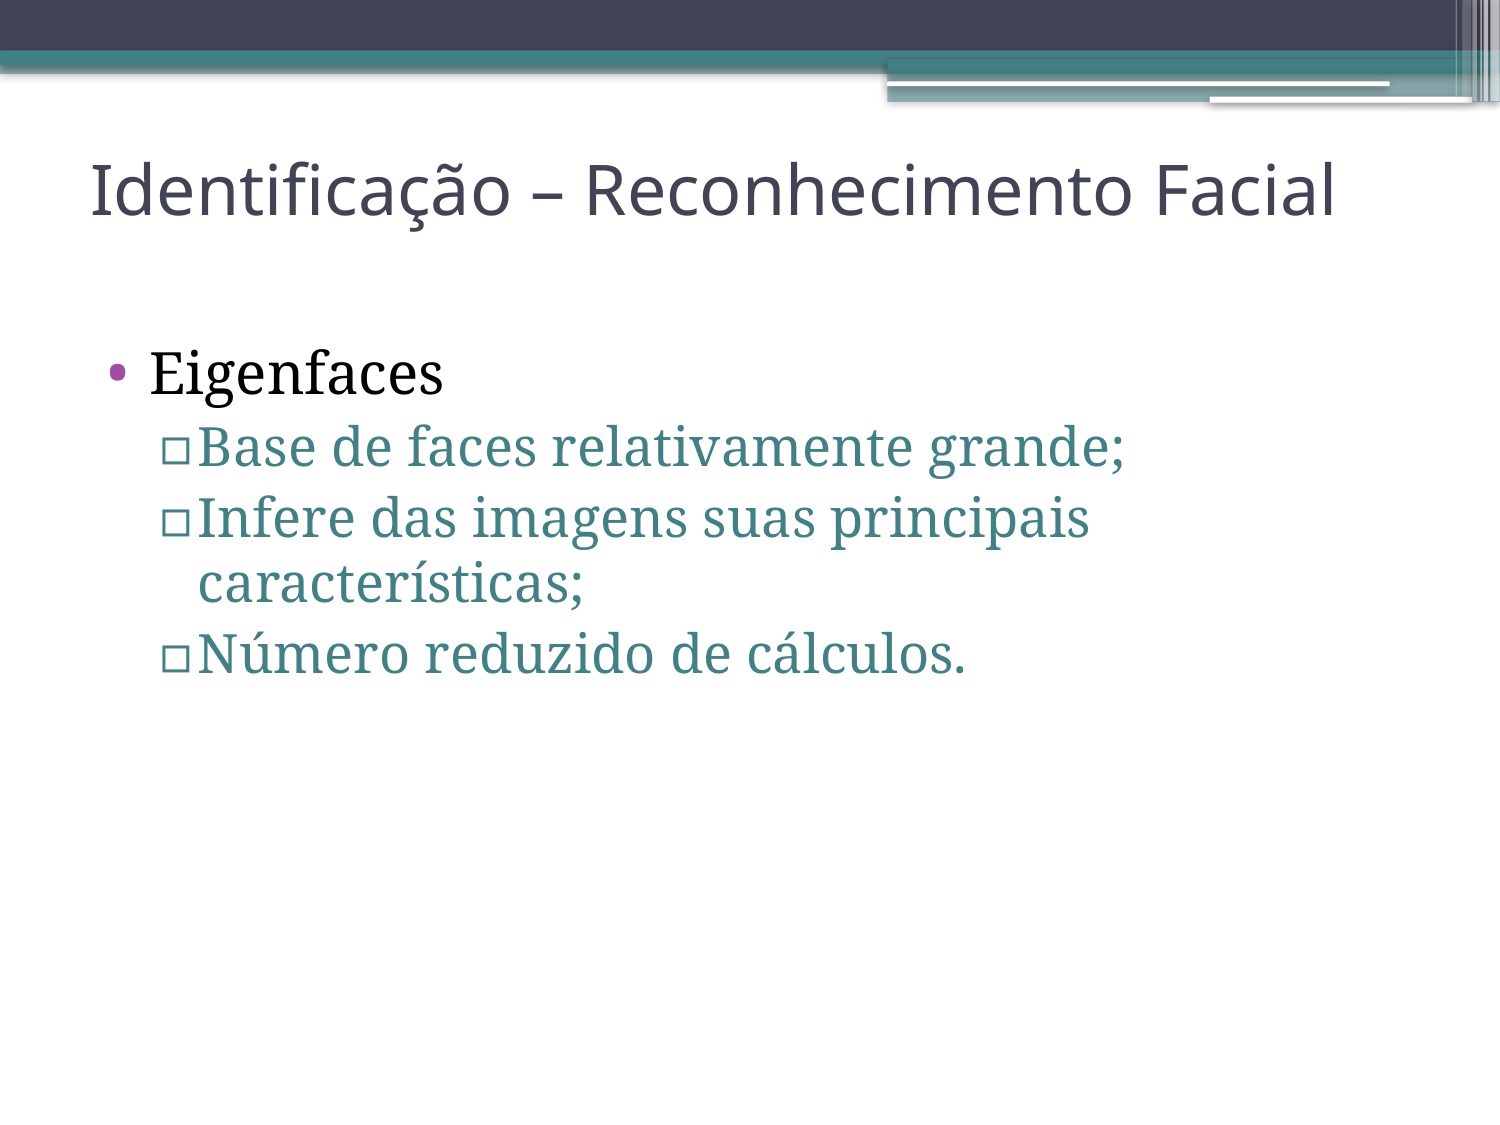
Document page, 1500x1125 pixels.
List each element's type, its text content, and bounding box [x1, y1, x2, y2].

title Identificação – Reconhecimento Facial [75, 99, 1425, 275]
list Eigenfaces Base de faces relativamente grande; Infere das imagens suas principais características; Número reduzido de cálculos. [75, 328, 1425, 1079]
